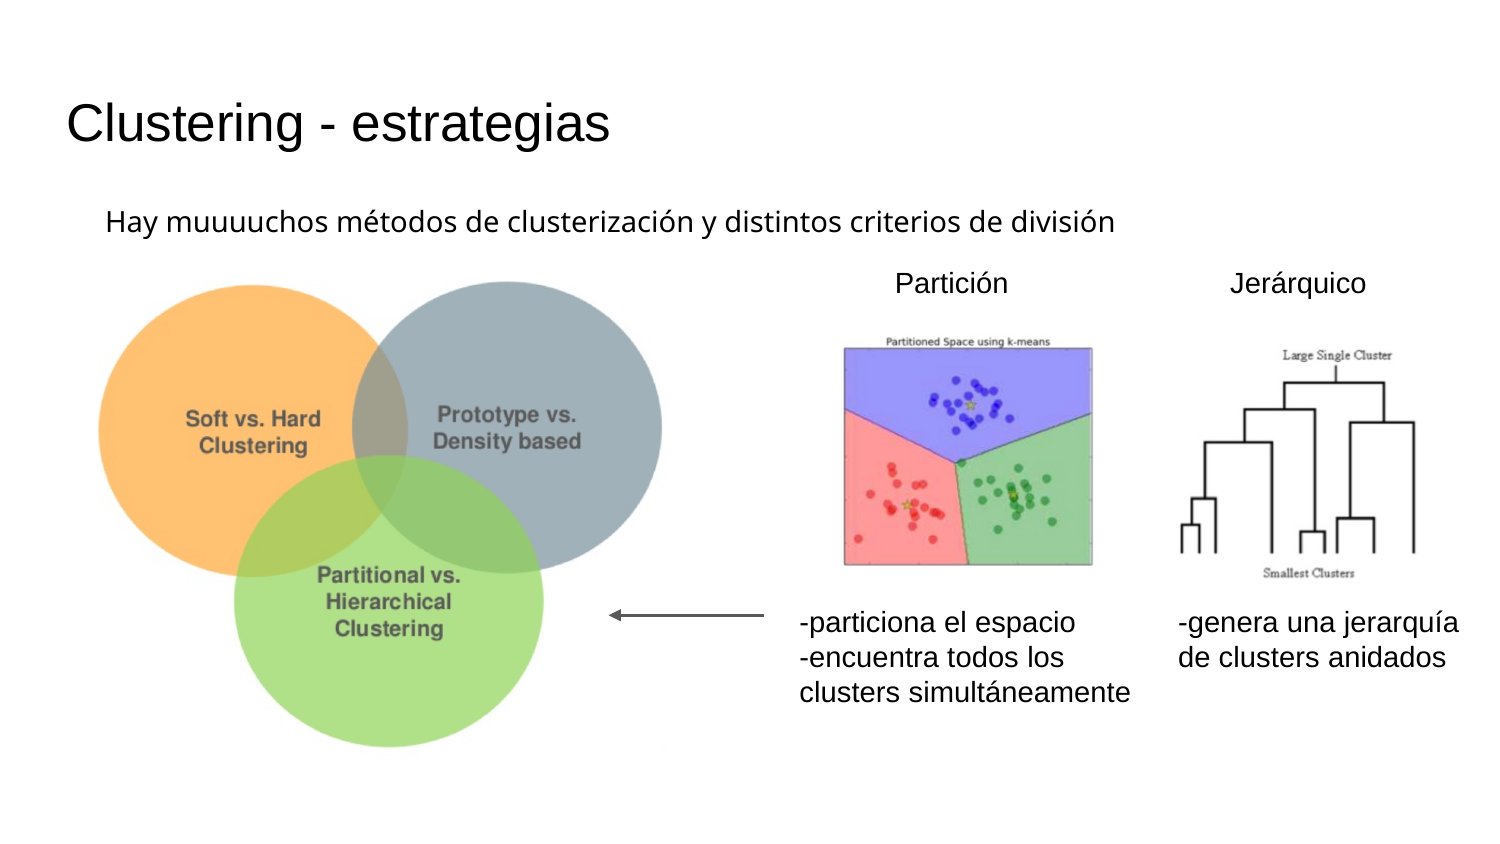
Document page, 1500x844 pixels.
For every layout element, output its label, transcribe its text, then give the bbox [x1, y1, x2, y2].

text_box -genera una jerarquía de clusters anidados [1163, 588, 1500, 689]
text_box Hay muuuuchos métodos de clusterización y distintos criterios de división [90, 188, 1432, 254]
text_box -particiona el espacio -encuentra todos los clusters simultáneamente [784, 588, 1148, 724]
title Clustering - estrategias [51, 72, 1449, 167]
picture [1174, 344, 1419, 580]
text_box Partición [879, 249, 1036, 315]
text_box Jerárquico [1215, 249, 1500, 315]
picture [840, 334, 1095, 570]
picture [89, 270, 668, 766]
